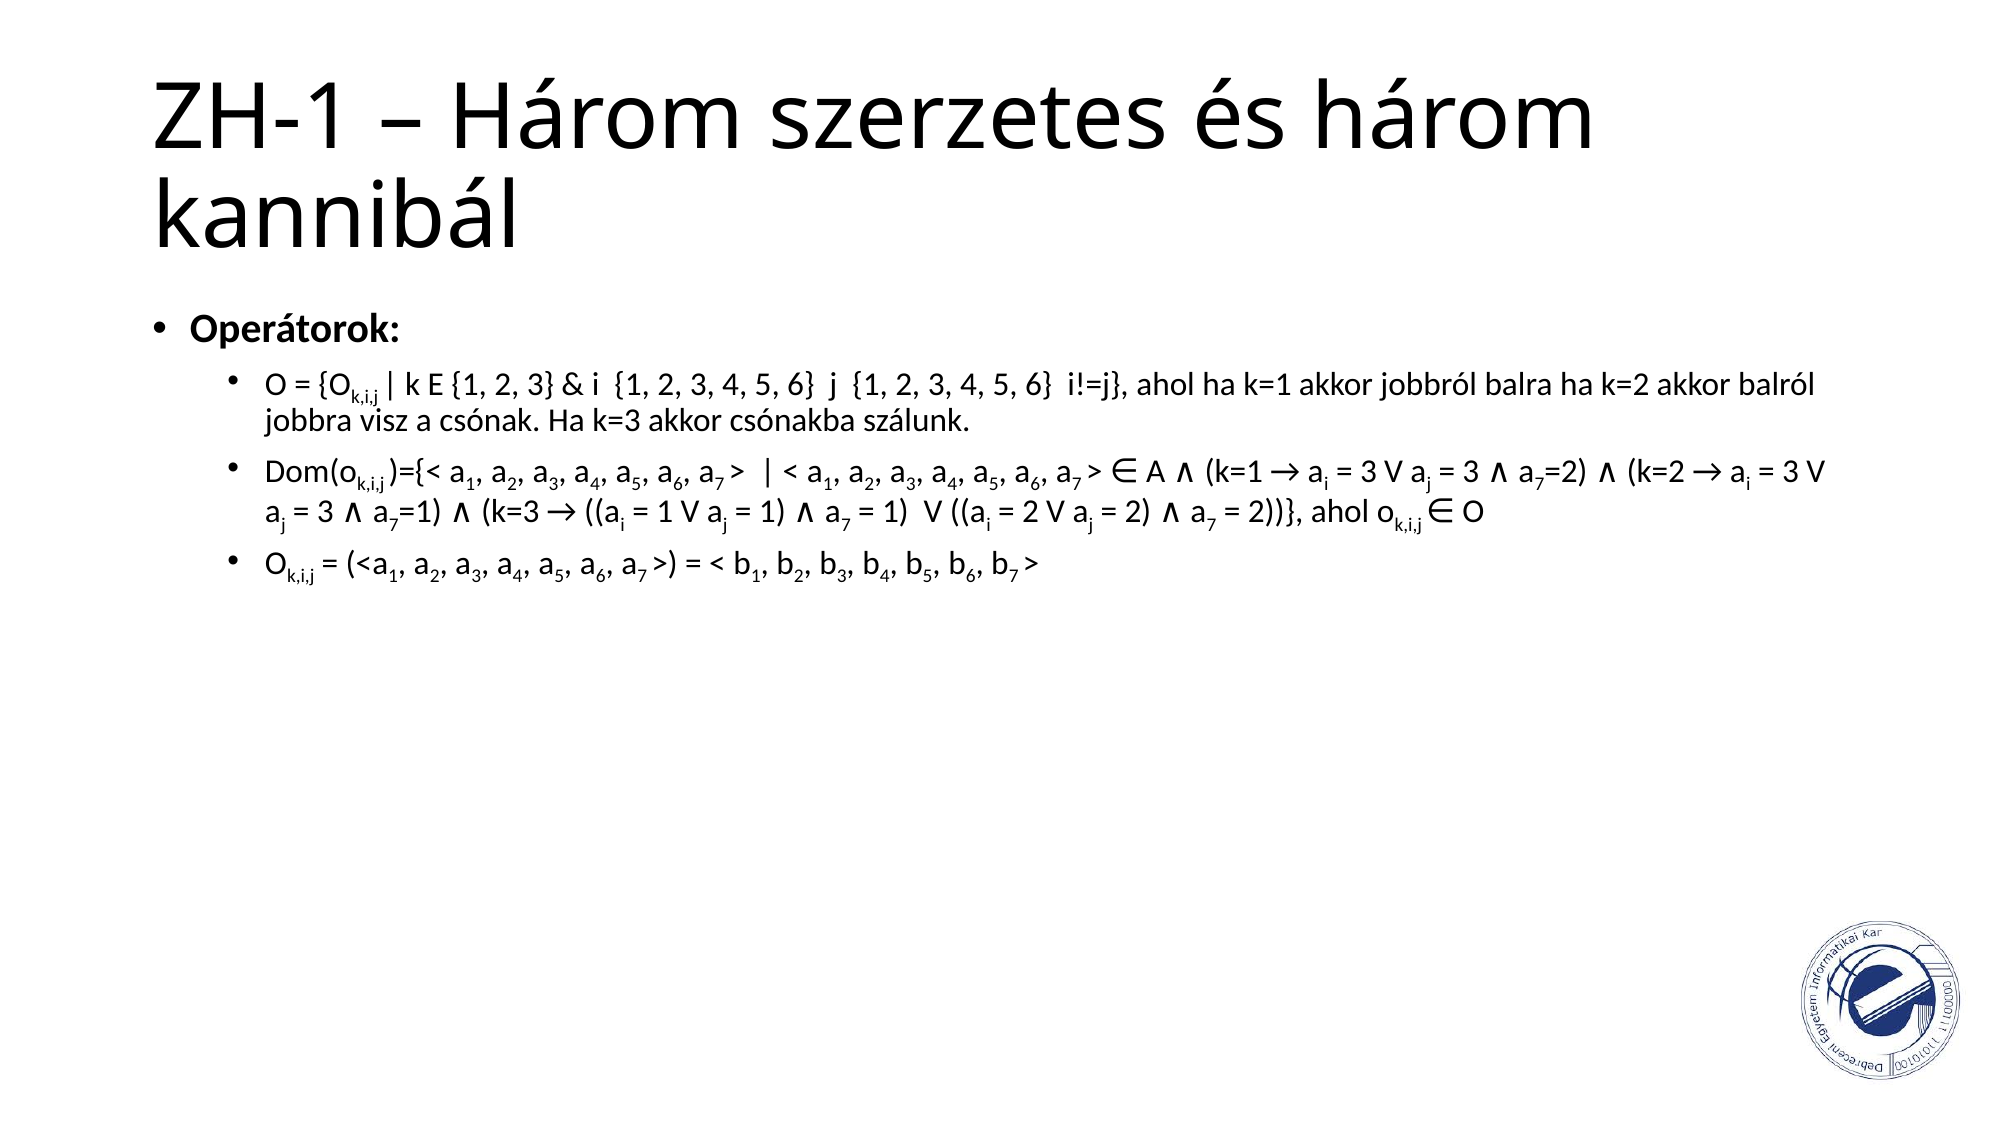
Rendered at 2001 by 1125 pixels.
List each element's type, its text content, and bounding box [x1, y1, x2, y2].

picture [1787, 907, 1968, 1094]
title ZH-1 – Három szerzetes és három kannibál [137, 59, 1863, 278]
